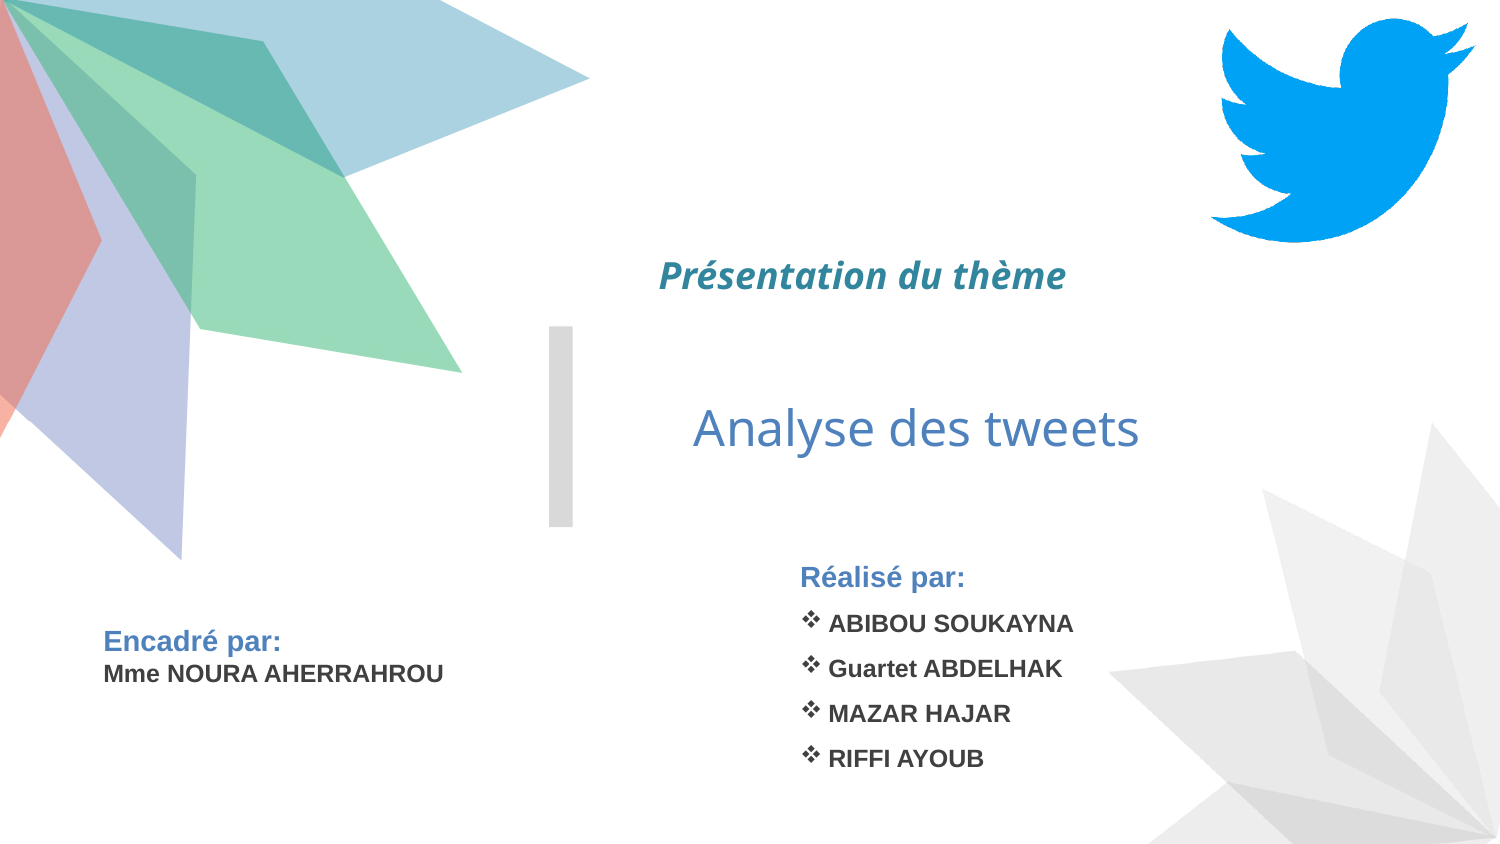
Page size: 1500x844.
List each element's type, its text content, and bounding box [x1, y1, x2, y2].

text_box [547, 324, 575, 529]
picture [0, 0, 1500, 844]
text_box Réalisé par: ABIBOU SOUKAYNA Guartet ABDELHAK MAZAR HAJAR RIFFI AYOUB [785, 533, 1188, 780]
text_box Encadré par: Mme NOURA AHERRAHROU [88, 614, 467, 725]
text_box Présentation du thème [643, 244, 1148, 305]
text_box Analyse des tweets [679, 388, 1176, 464]
